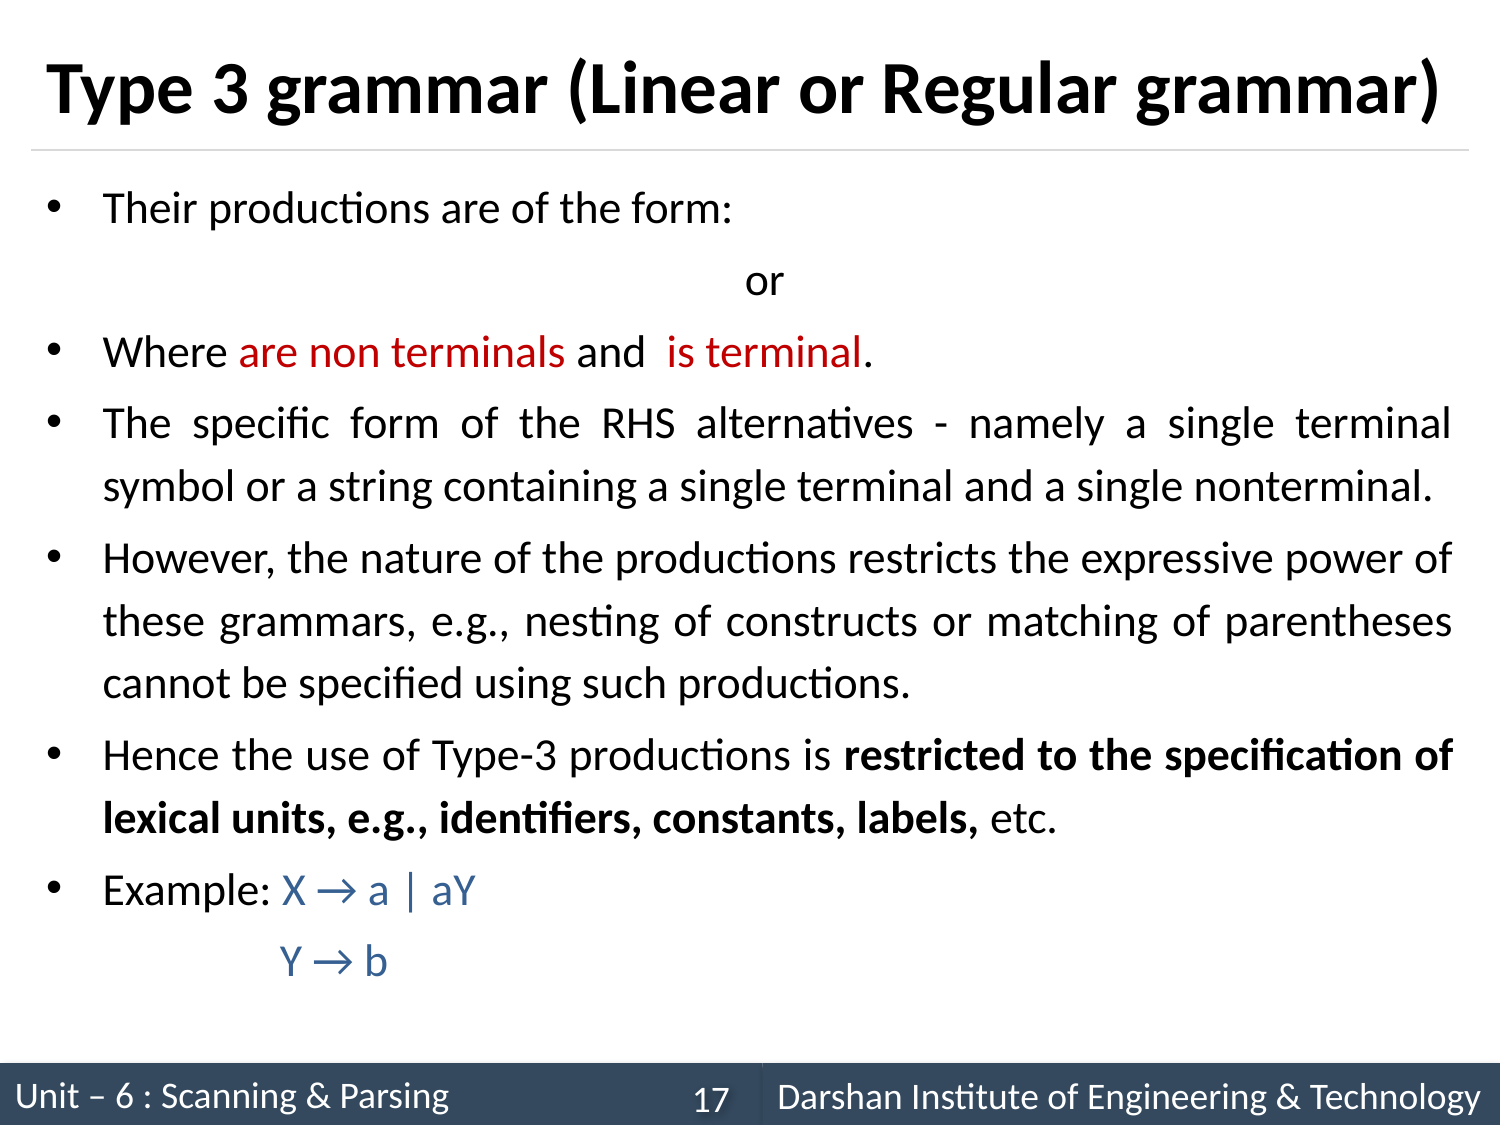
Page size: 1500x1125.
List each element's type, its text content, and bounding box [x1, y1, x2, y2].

title Type 3 grammar (Linear or Regular grammar) [31, 17, 1469, 150]
